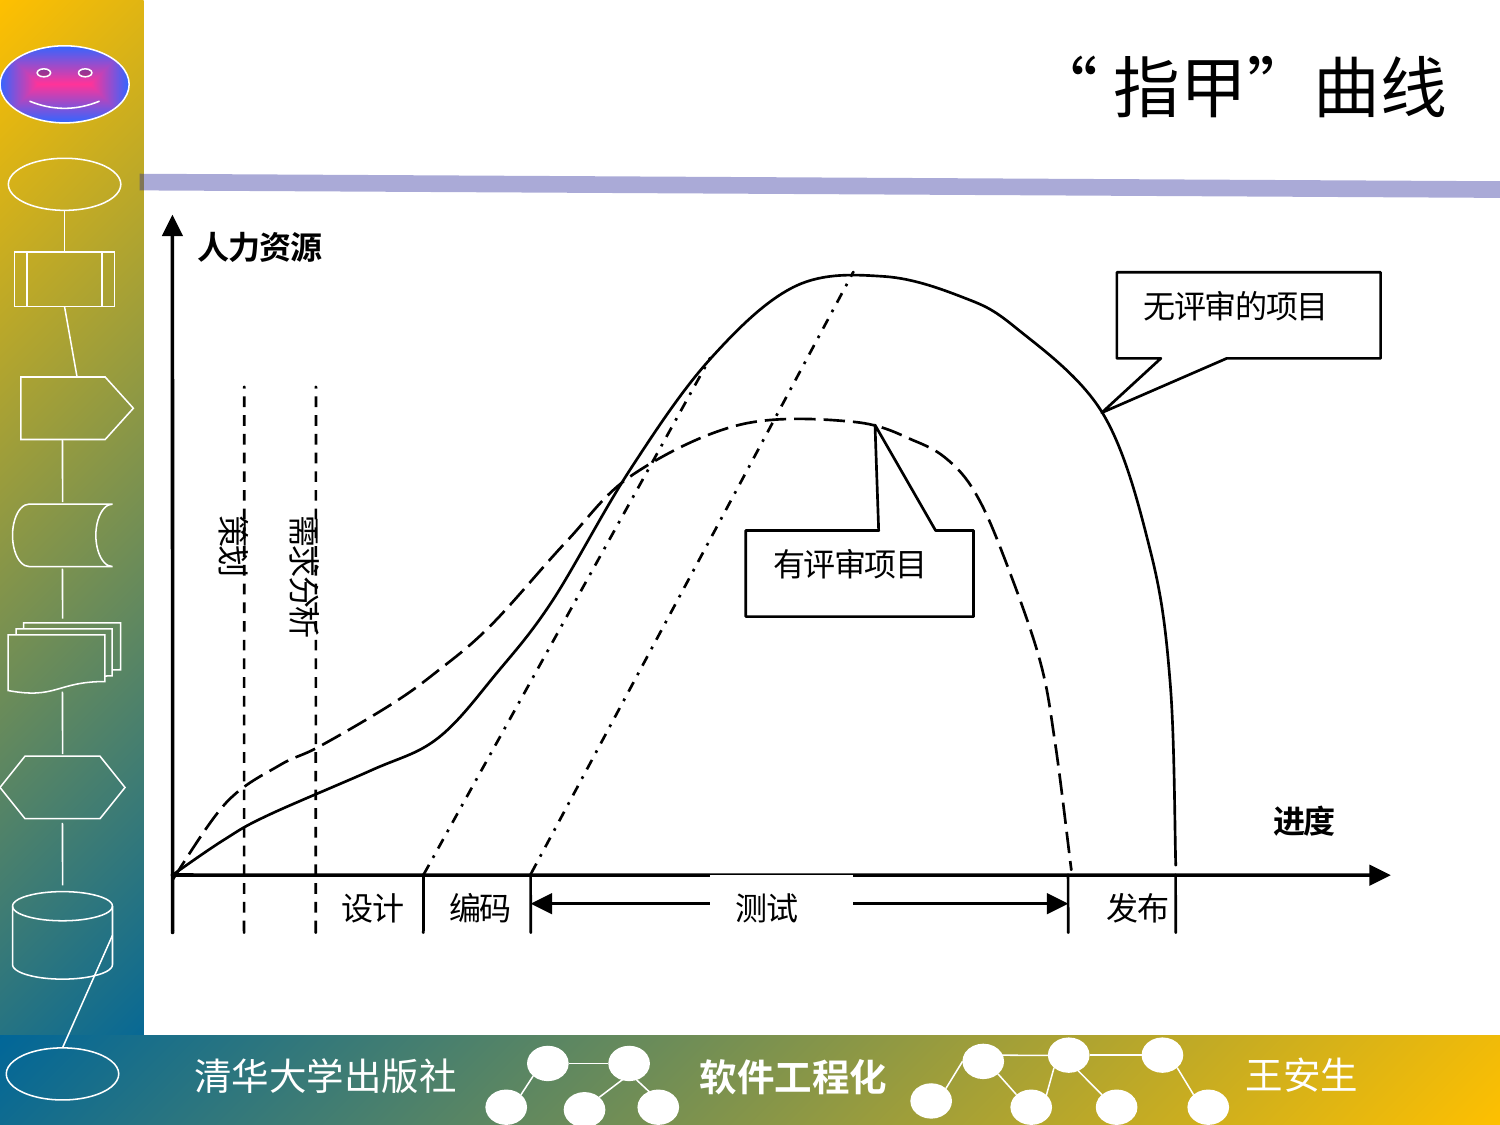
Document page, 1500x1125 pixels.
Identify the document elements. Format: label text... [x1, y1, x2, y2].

picture [60, 184, 1500, 991]
title “指甲”曲线 [187, 24, 1463, 147]
